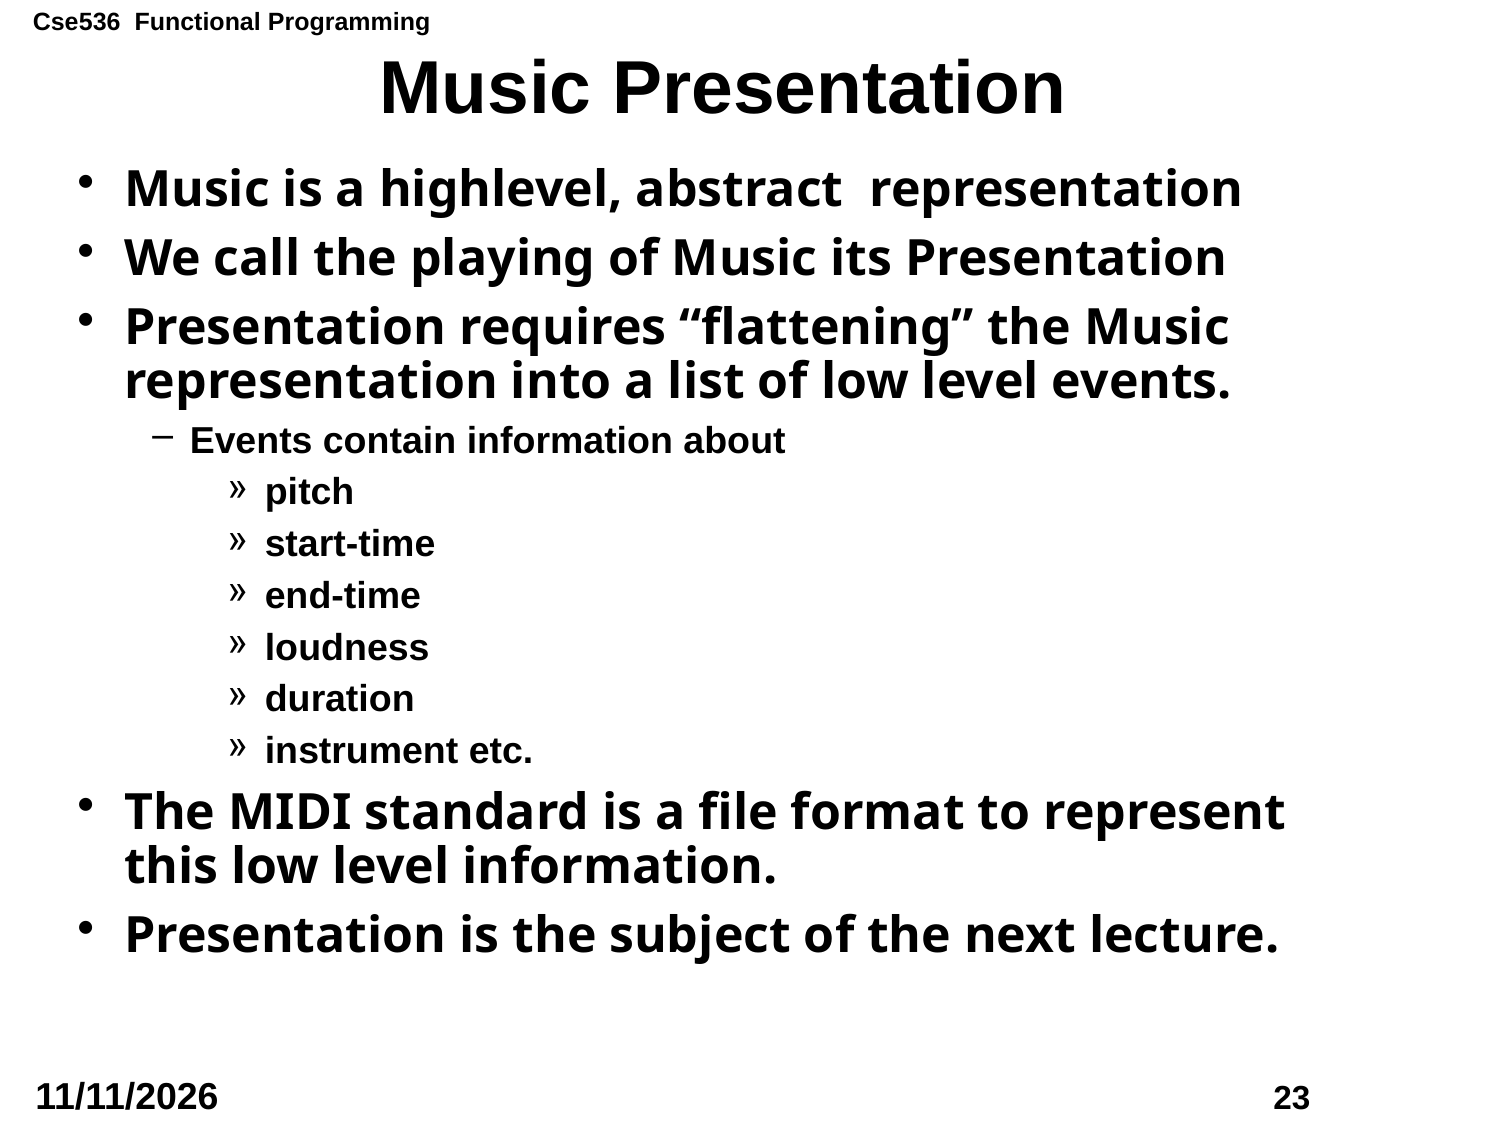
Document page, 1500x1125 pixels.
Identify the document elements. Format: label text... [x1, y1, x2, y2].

title Music Presentation [45, 46, 1401, 132]
list Music is a highlevel, abstract representation We call the playing of Music its Presentation Presentation requires “flattening” the Music representation into a list of low level events. Events contain information about pitch start-time end-time loudness duration instrument etc. The MIDI standard is a file format to represent this low level information. Presentation is the subject of the next lecture. [61, 155, 1401, 1051]
